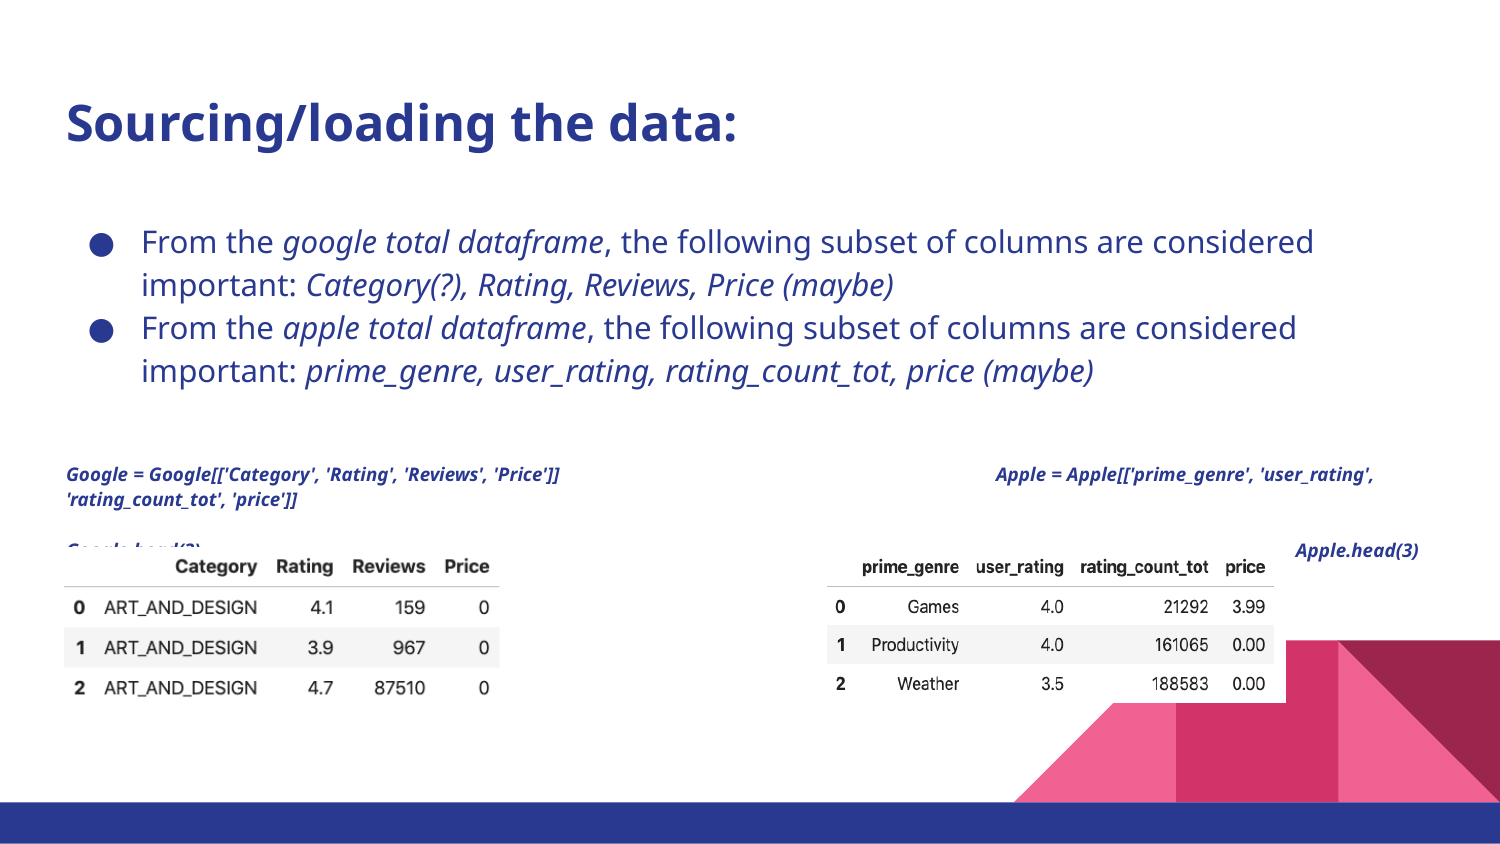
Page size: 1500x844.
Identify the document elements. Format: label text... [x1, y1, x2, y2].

picture [63, 547, 521, 715]
title Sourcing/loading the data: [51, 67, 1449, 167]
list From the google total dataframe, the following subset of columns are considered important: Category(?), Rating, Reviews, Price (maybe) From the apple total dataframe, the following subset of columns are considered important: prime_genre, user_rating, rating_count_tot, price (maybe) Google = Google[['Category', 'Rating', 'Reviews', 'Price']] Apple = Apple[['prime_genre', 'user_rating', 'rating_count_tot', 'price']] Google.head(3) Apple.head(3) [51, 201, 1449, 750]
picture [818, 547, 1286, 703]
